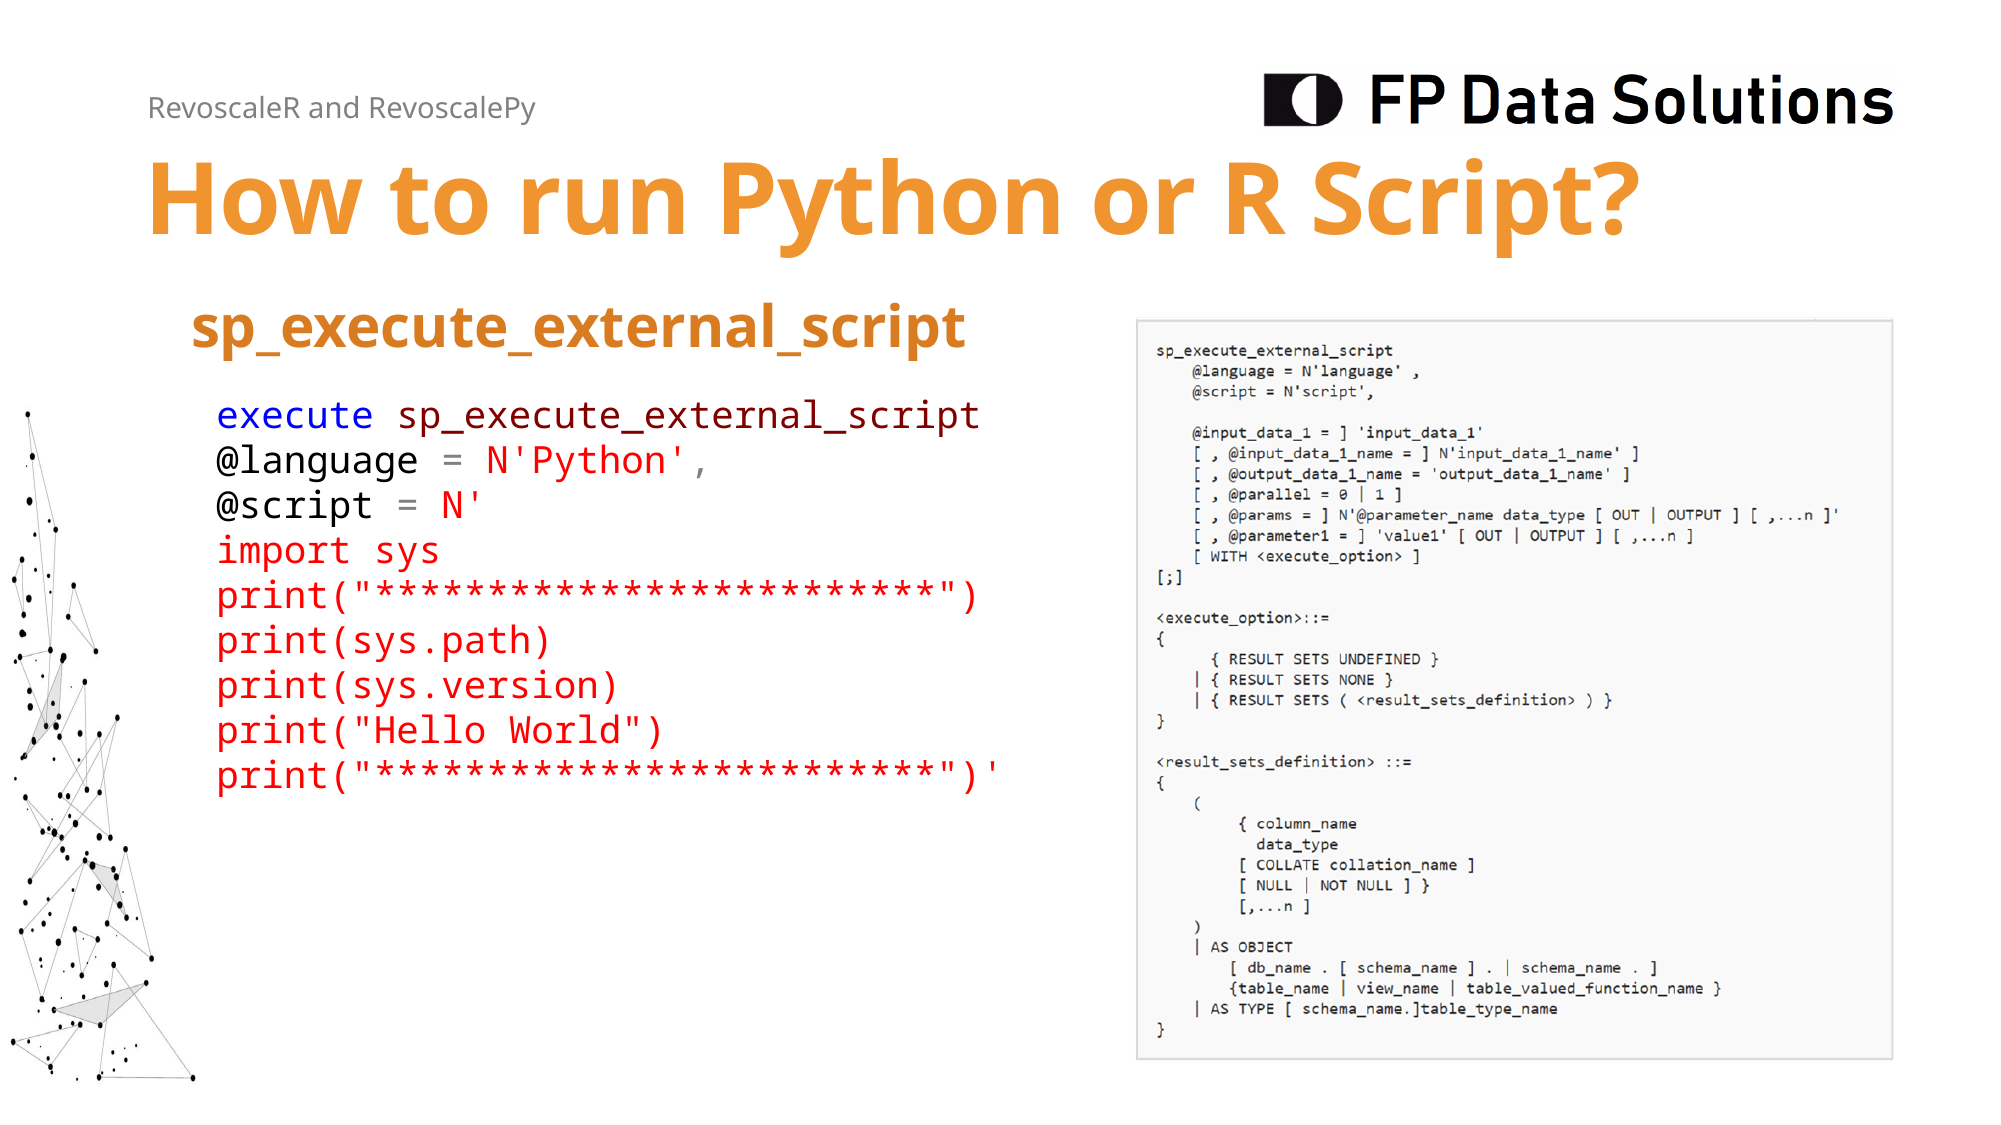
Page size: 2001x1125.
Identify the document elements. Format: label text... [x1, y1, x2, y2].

picture [0, 398, 205, 1093]
list How to run Python or R Script? [129, 140, 1672, 298]
text_box sp_execute_external_script [176, 289, 982, 368]
picture [1134, 317, 1898, 1062]
picture [1257, 64, 1898, 133]
text_box execute sp_execute_external_script @language = N'Python', @script = N' import sys print("*************************") print(sys.path) print(sys.version) print("Hello World") print("*************************")' [201, 383, 1055, 804]
